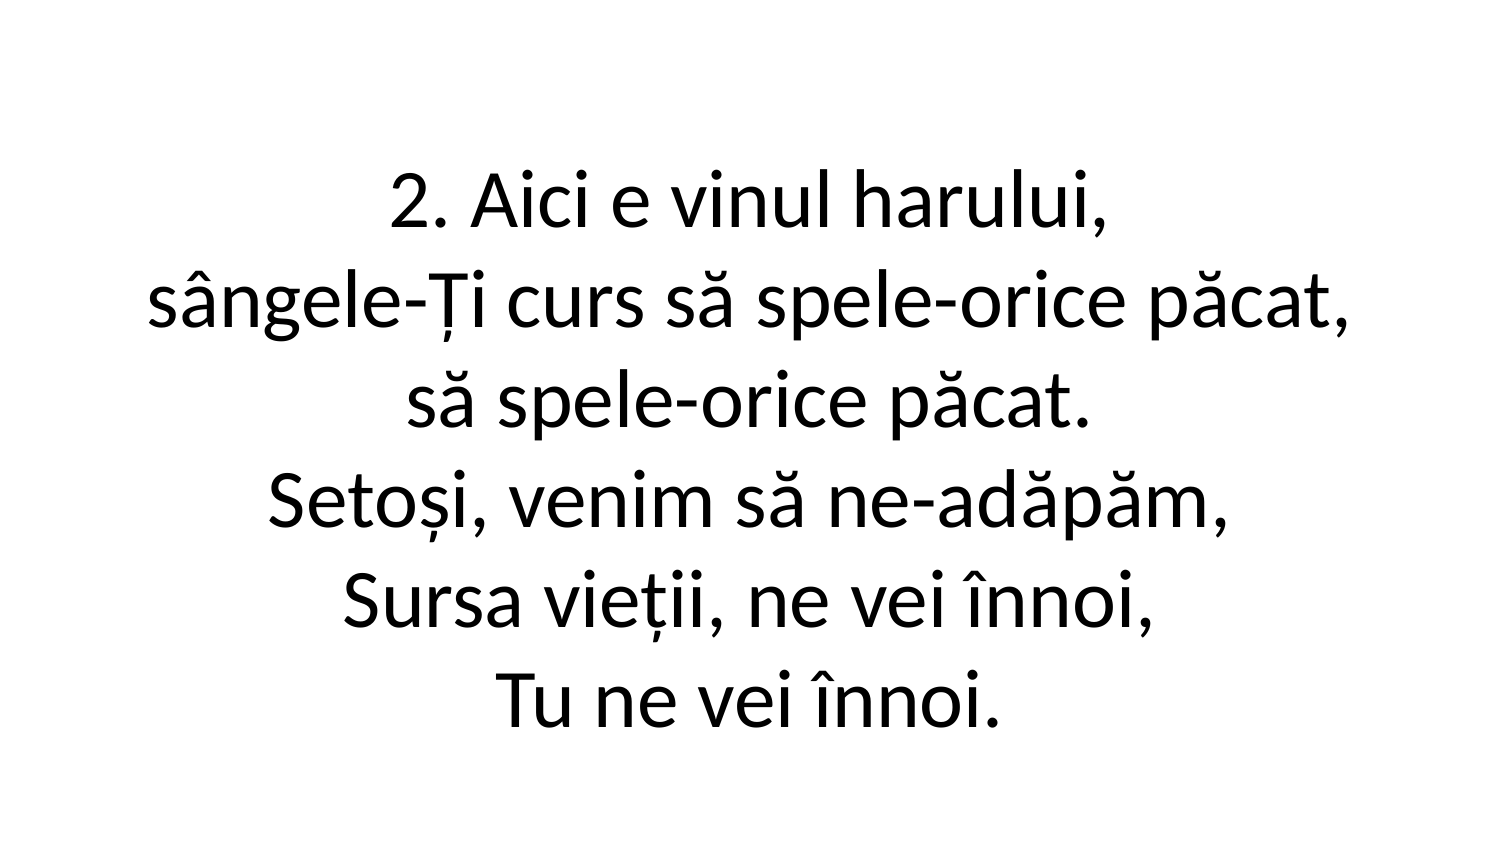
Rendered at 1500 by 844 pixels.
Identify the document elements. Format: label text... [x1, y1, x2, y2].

text_box 2. Aici e vinul harului, sângele-Ți curs să spele-orice păcat, să spele-orice păcat. Setoși, venim să ne-adăpăm, Sursa vieții, ne vei înnoi, Tu ne vei înnoi. [131, 92, 1369, 752]
